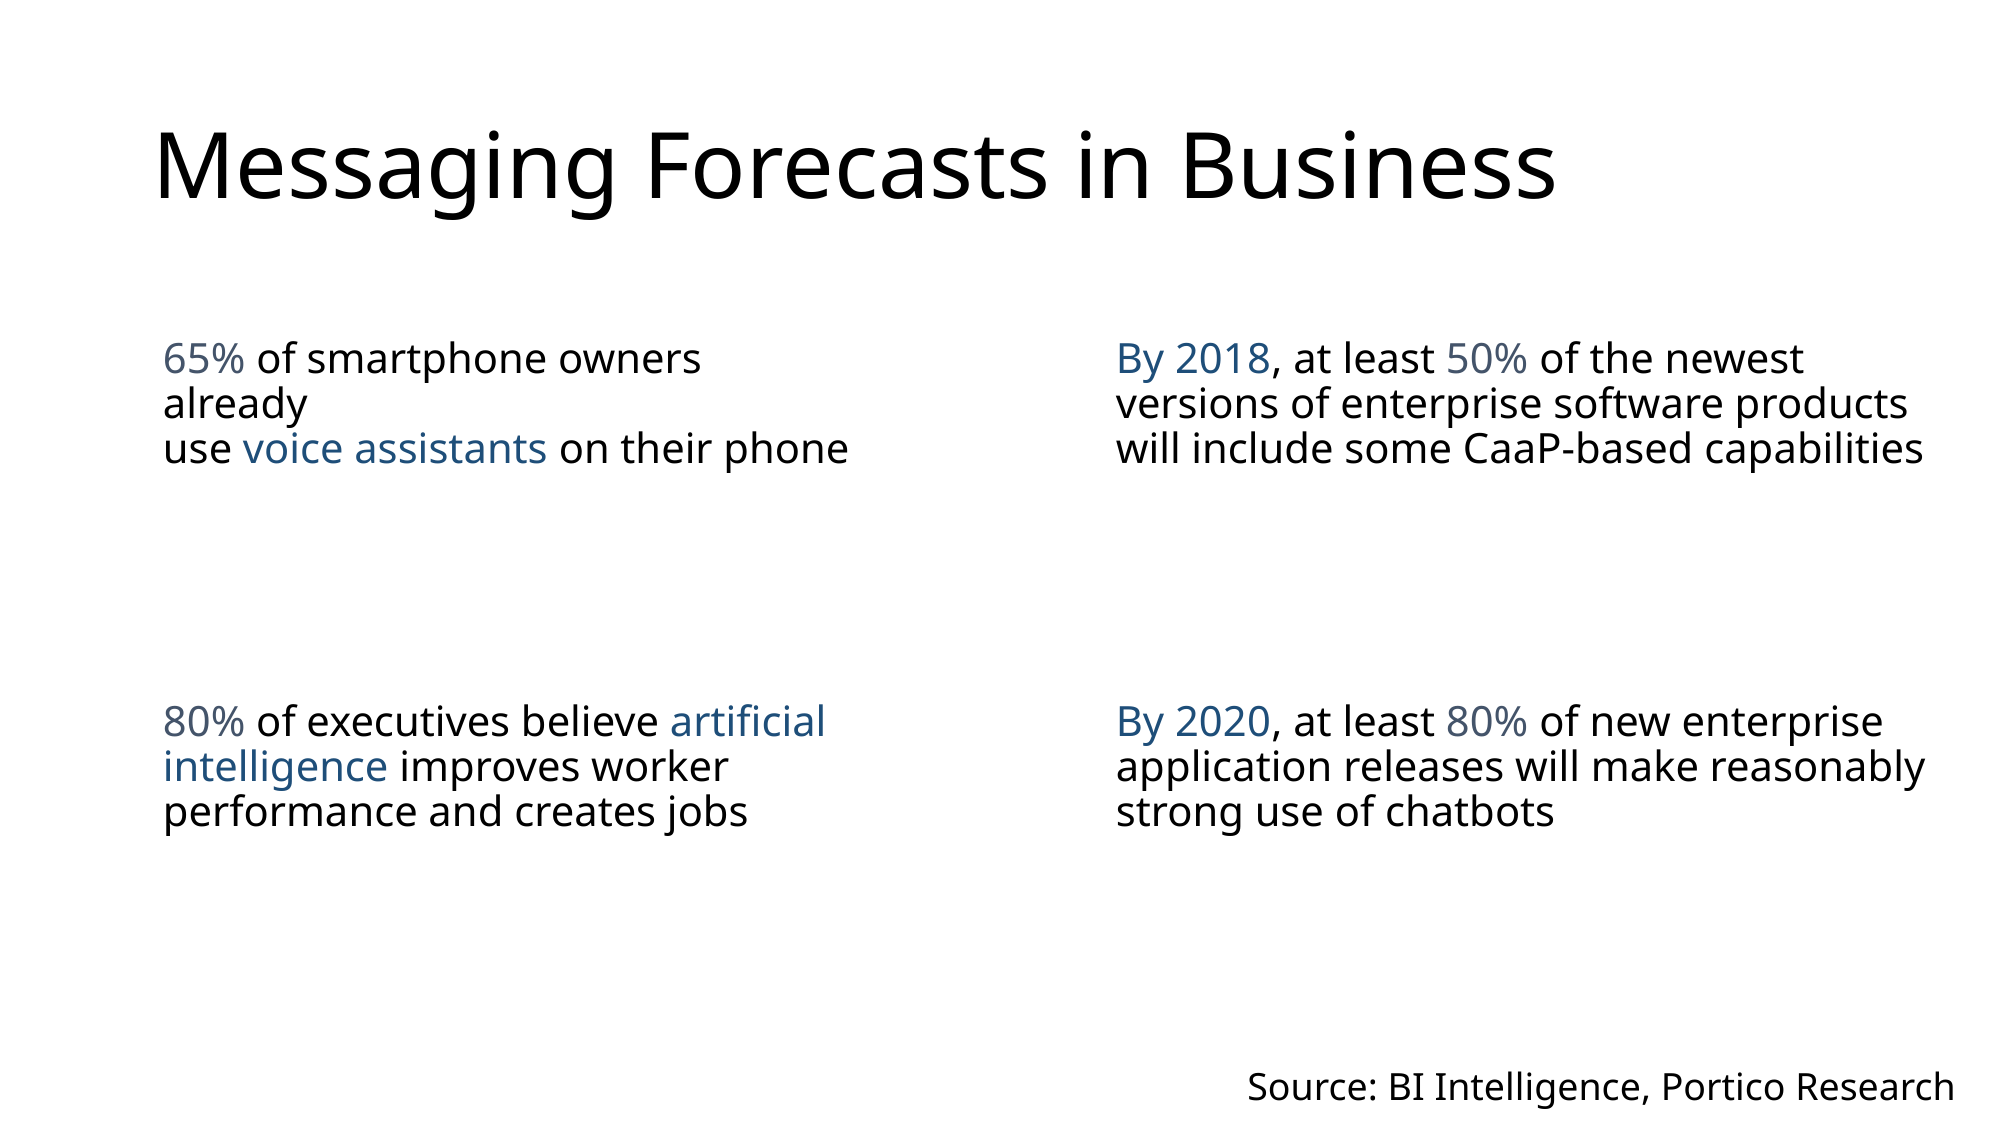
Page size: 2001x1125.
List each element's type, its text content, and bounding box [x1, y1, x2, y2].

text_box 65% of smartphone owners already use voice assistants on their phone [148, 330, 865, 480]
text_box 80% of executives believe artificial intelligence improves worker performance and creates jobs [148, 692, 950, 843]
text_box By 2020, at least 80% of new enterprise application releases will make reasonably strong use of chatbots [1101, 692, 1949, 843]
text_box By 2018, at least 50% of the newest versions of enterprise software products will include some CaaP-based capabilities [1101, 330, 1949, 480]
title Messaging Forecasts in Business [137, 59, 1863, 278]
text_box Source: BI Intelligence, Portico Research [1232, 1055, 1972, 1116]
